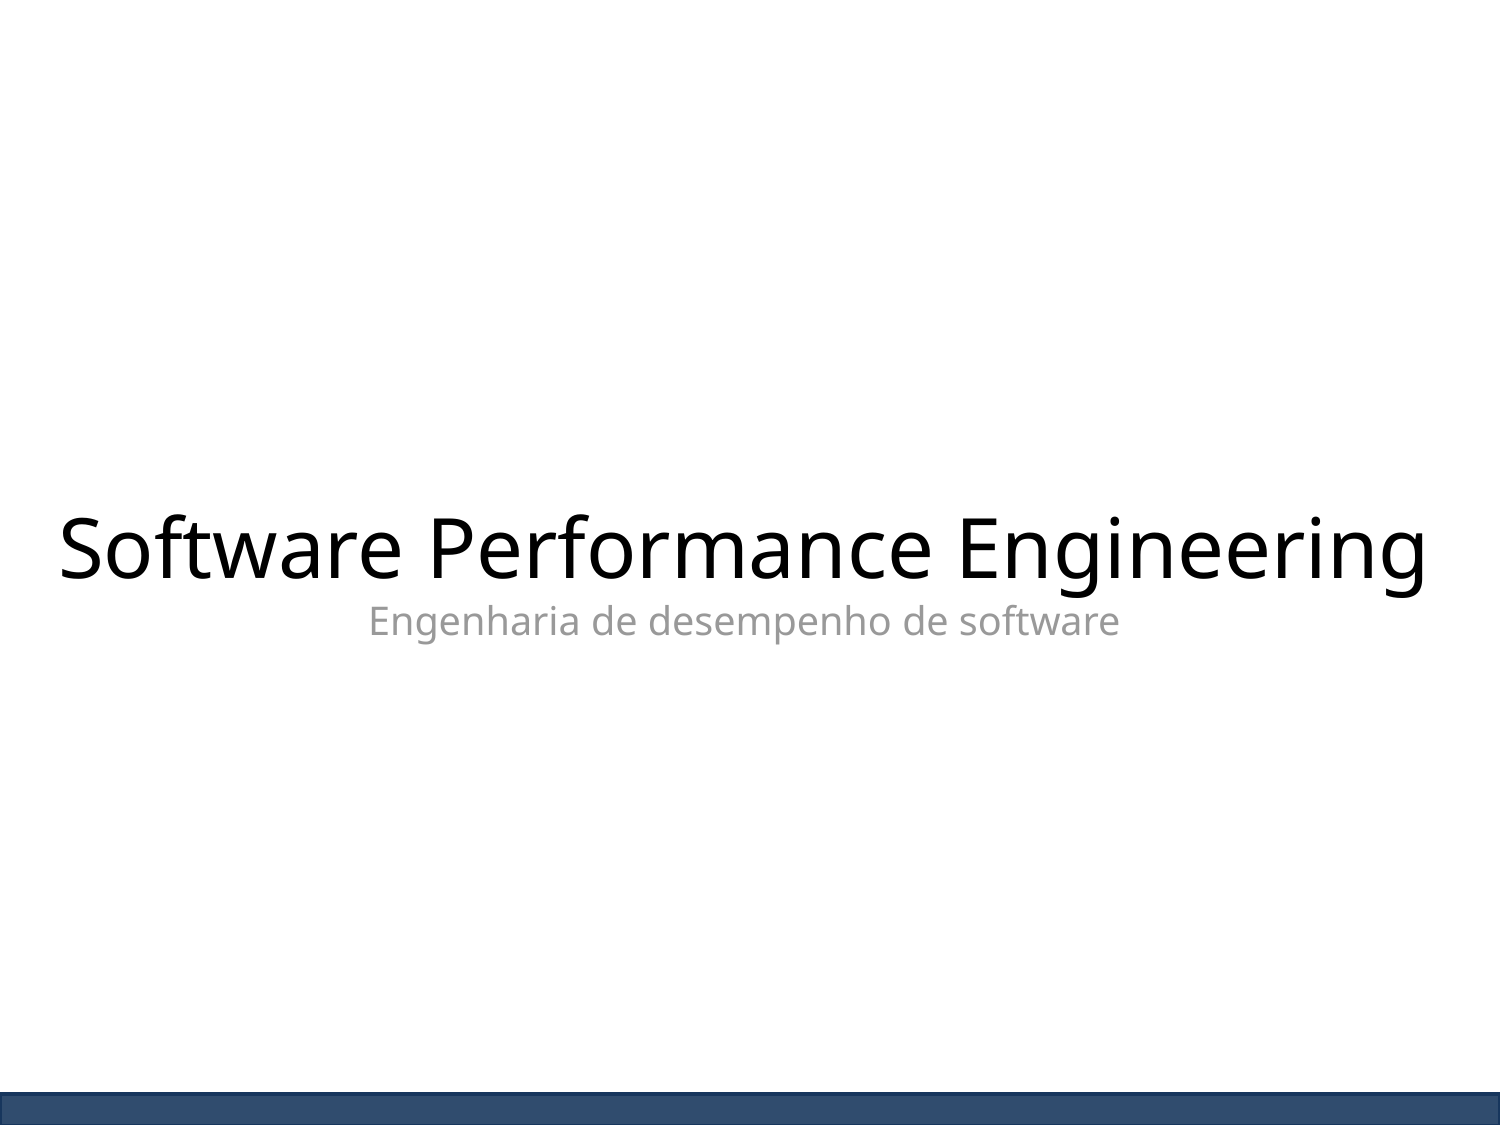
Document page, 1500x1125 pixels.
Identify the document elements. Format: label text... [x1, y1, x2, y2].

text_box Software Performance Engineering Engenharia de desempenho de software [19, 480, 1470, 577]
